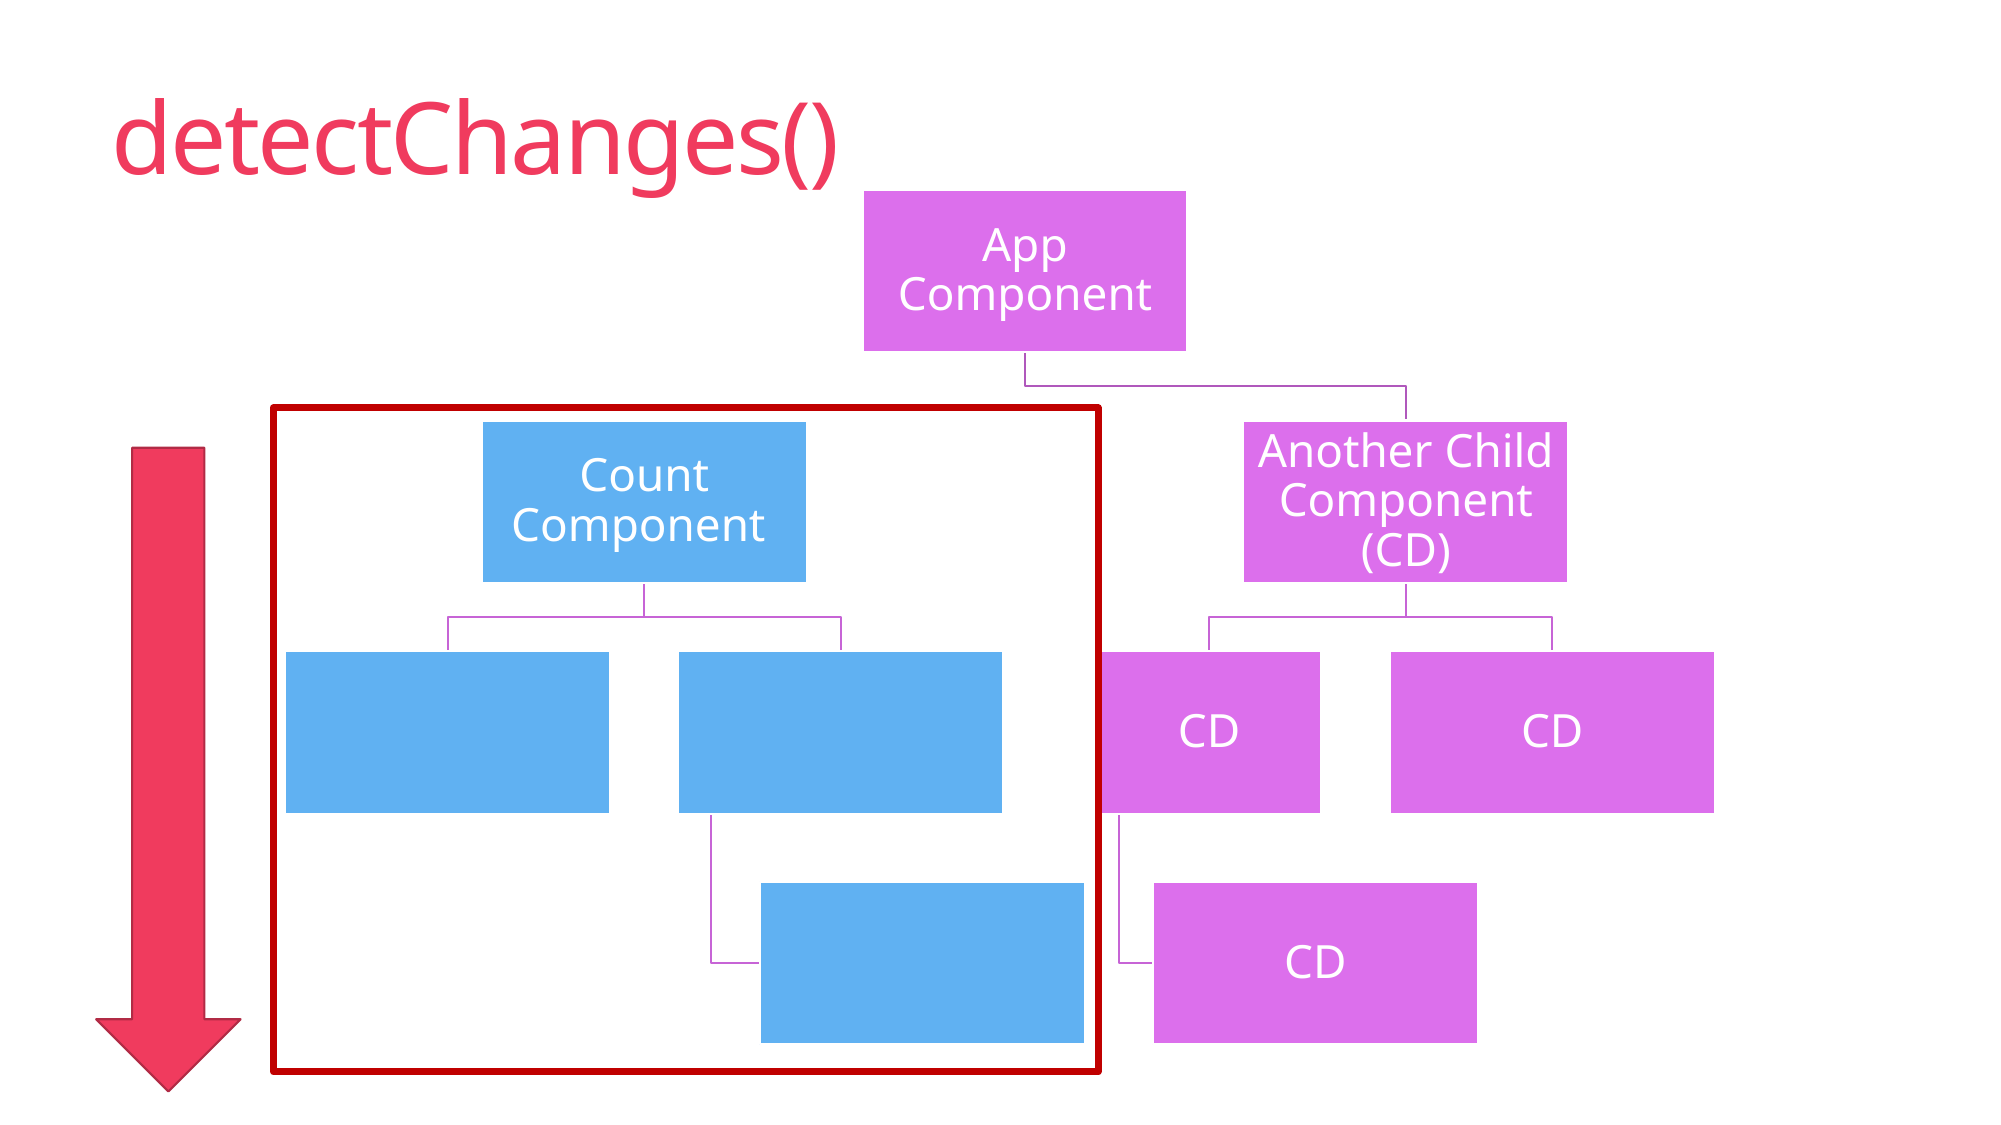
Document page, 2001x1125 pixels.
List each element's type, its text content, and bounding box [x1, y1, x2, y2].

text_box [272, 1046, 1099, 1073]
text_box [121, 1046, 216, 1093]
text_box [62, 188, 1938, 1046]
title detectChanges() [96, 33, 1810, 188]
